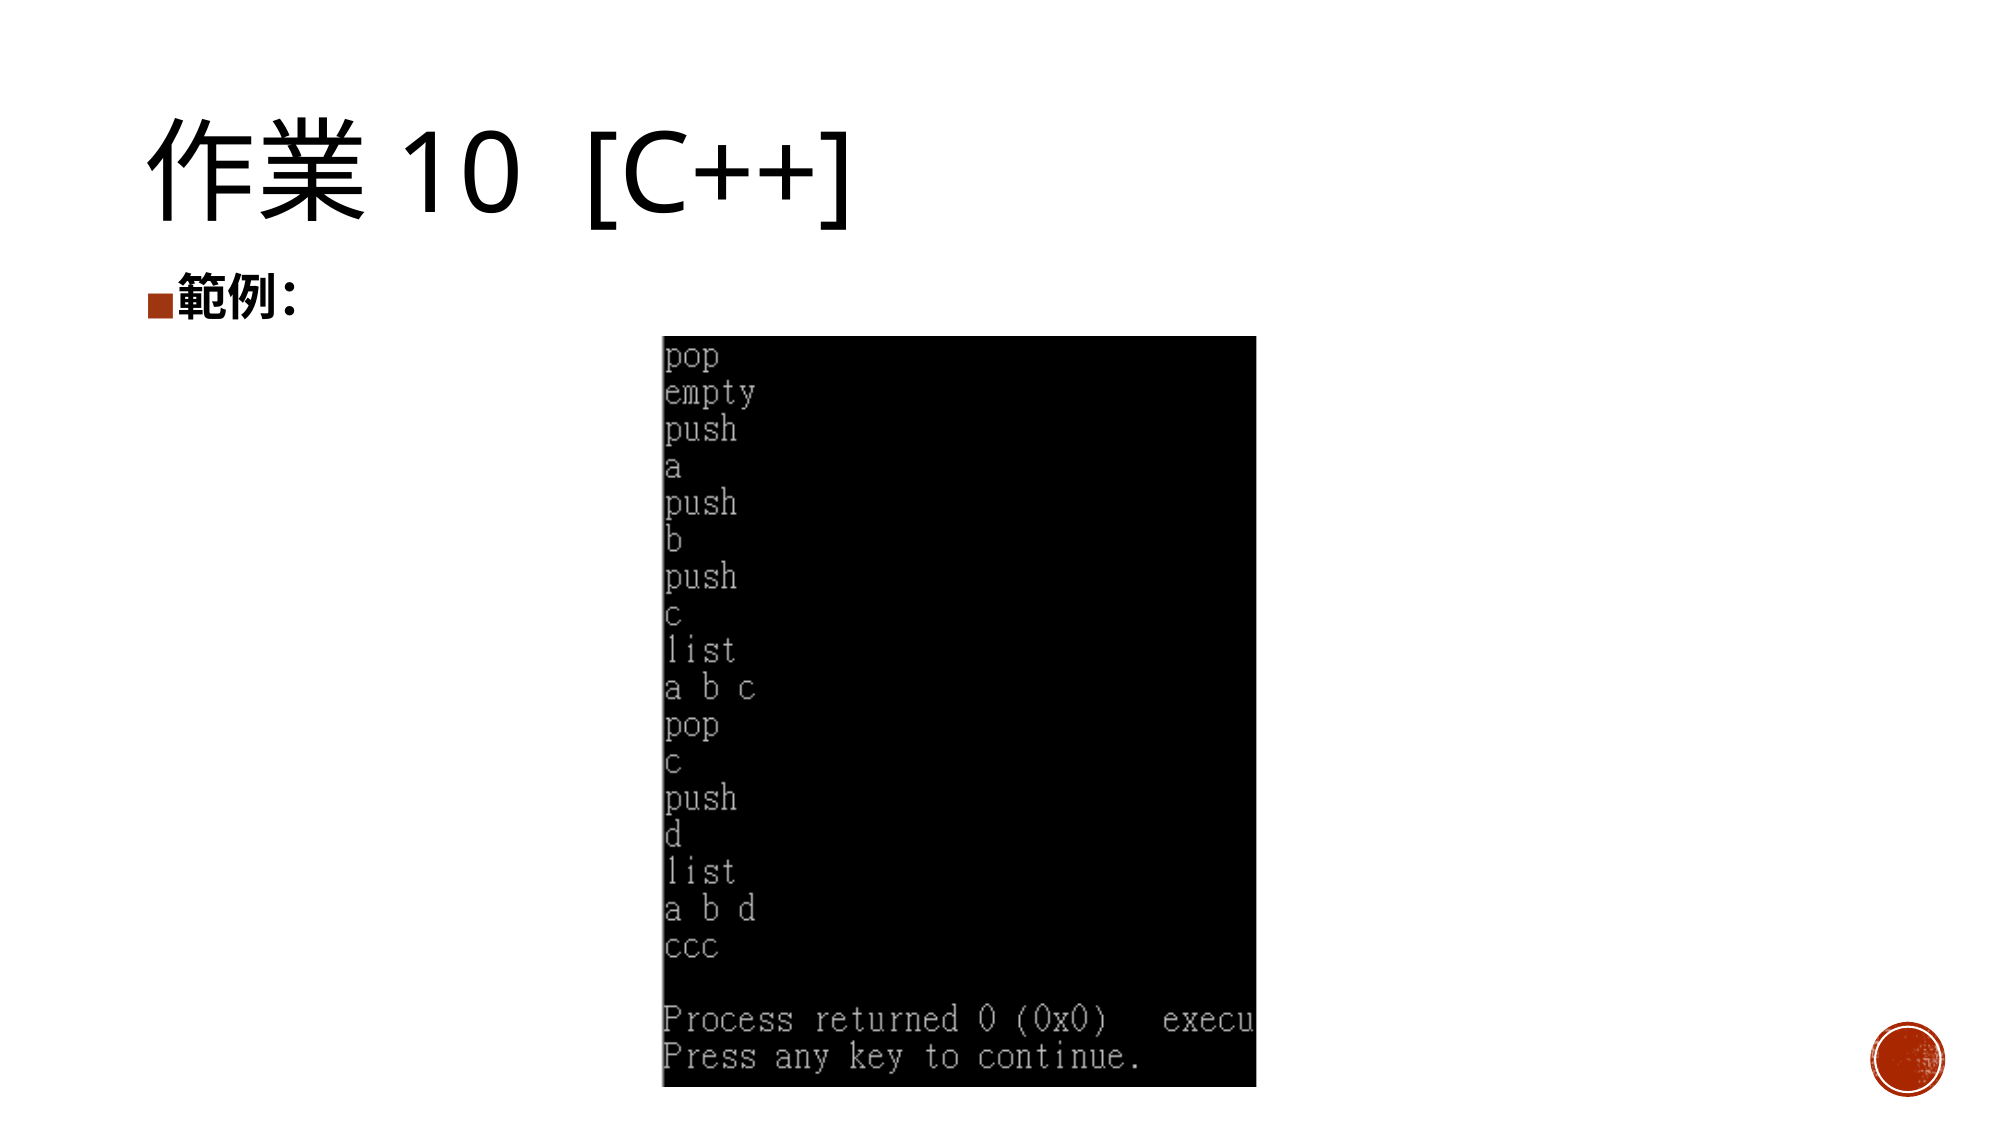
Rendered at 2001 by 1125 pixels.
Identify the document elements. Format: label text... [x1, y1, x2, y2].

list 範例： [128, 264, 1790, 563]
picture [1870, 1021, 1946, 1097]
picture [661, 336, 1257, 1087]
title 作業10 [C++] [128, 44, 1818, 309]
